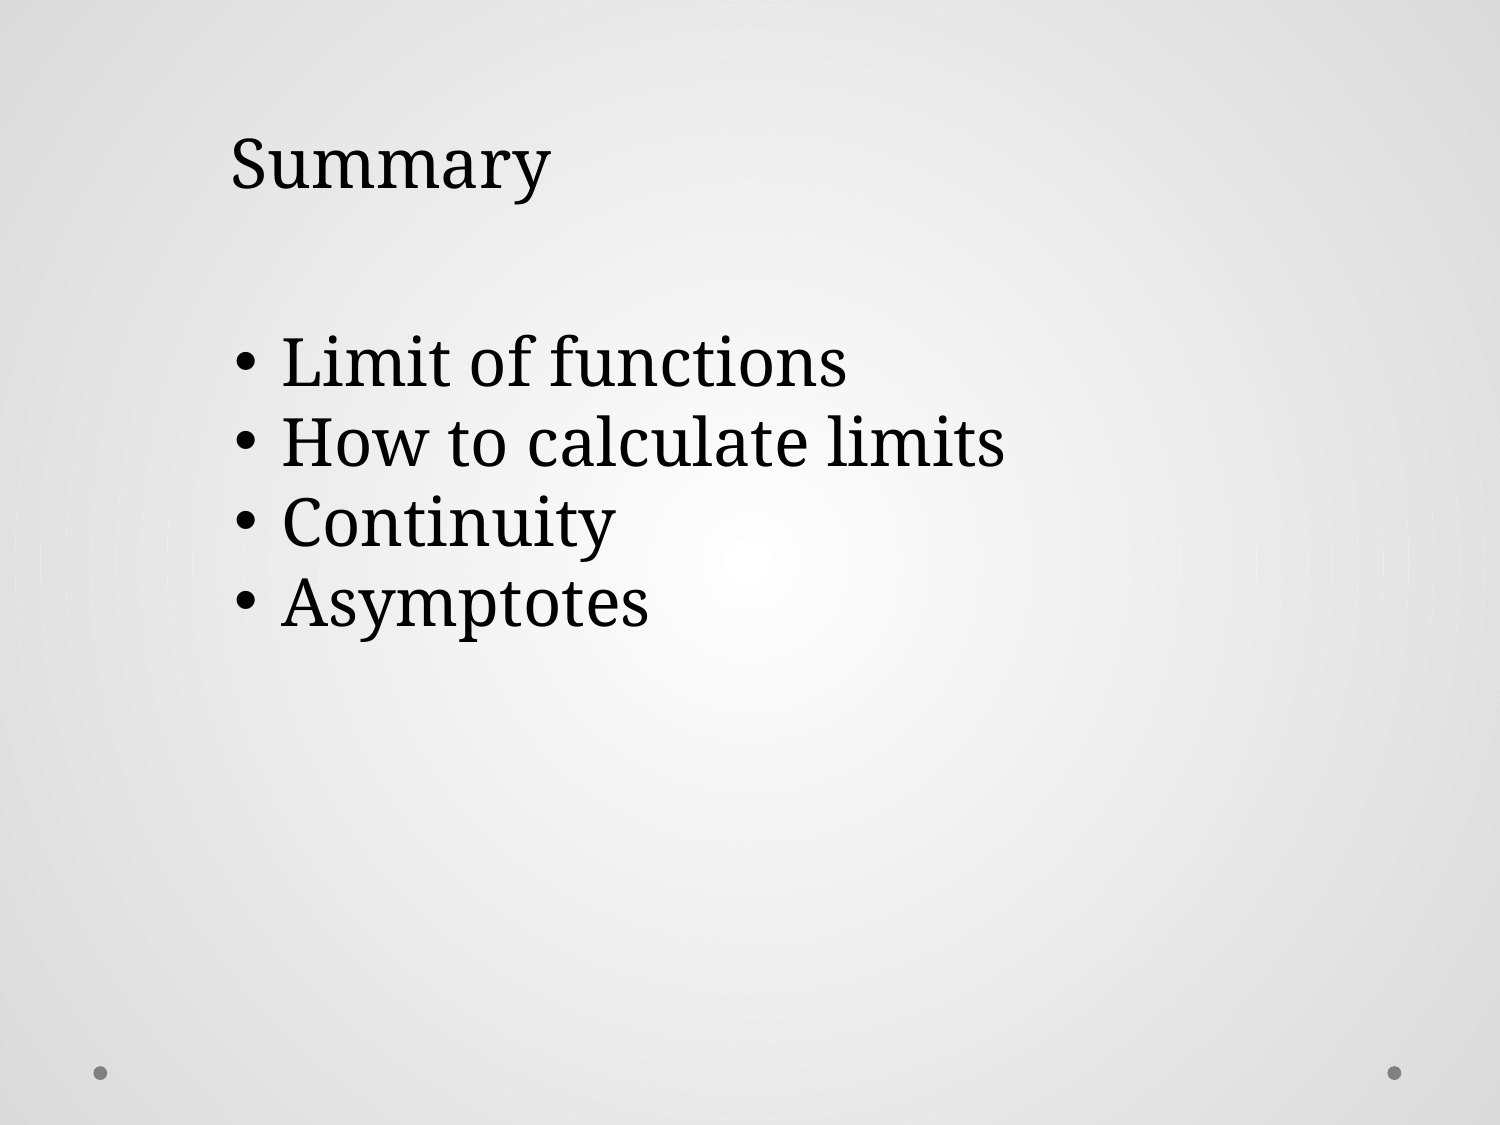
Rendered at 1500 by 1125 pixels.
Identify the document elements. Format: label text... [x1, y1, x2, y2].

text_box Summary [215, 112, 584, 210]
text_box Limit of functions How to calculate limits Continuity Asymptotes [219, 312, 1023, 648]
